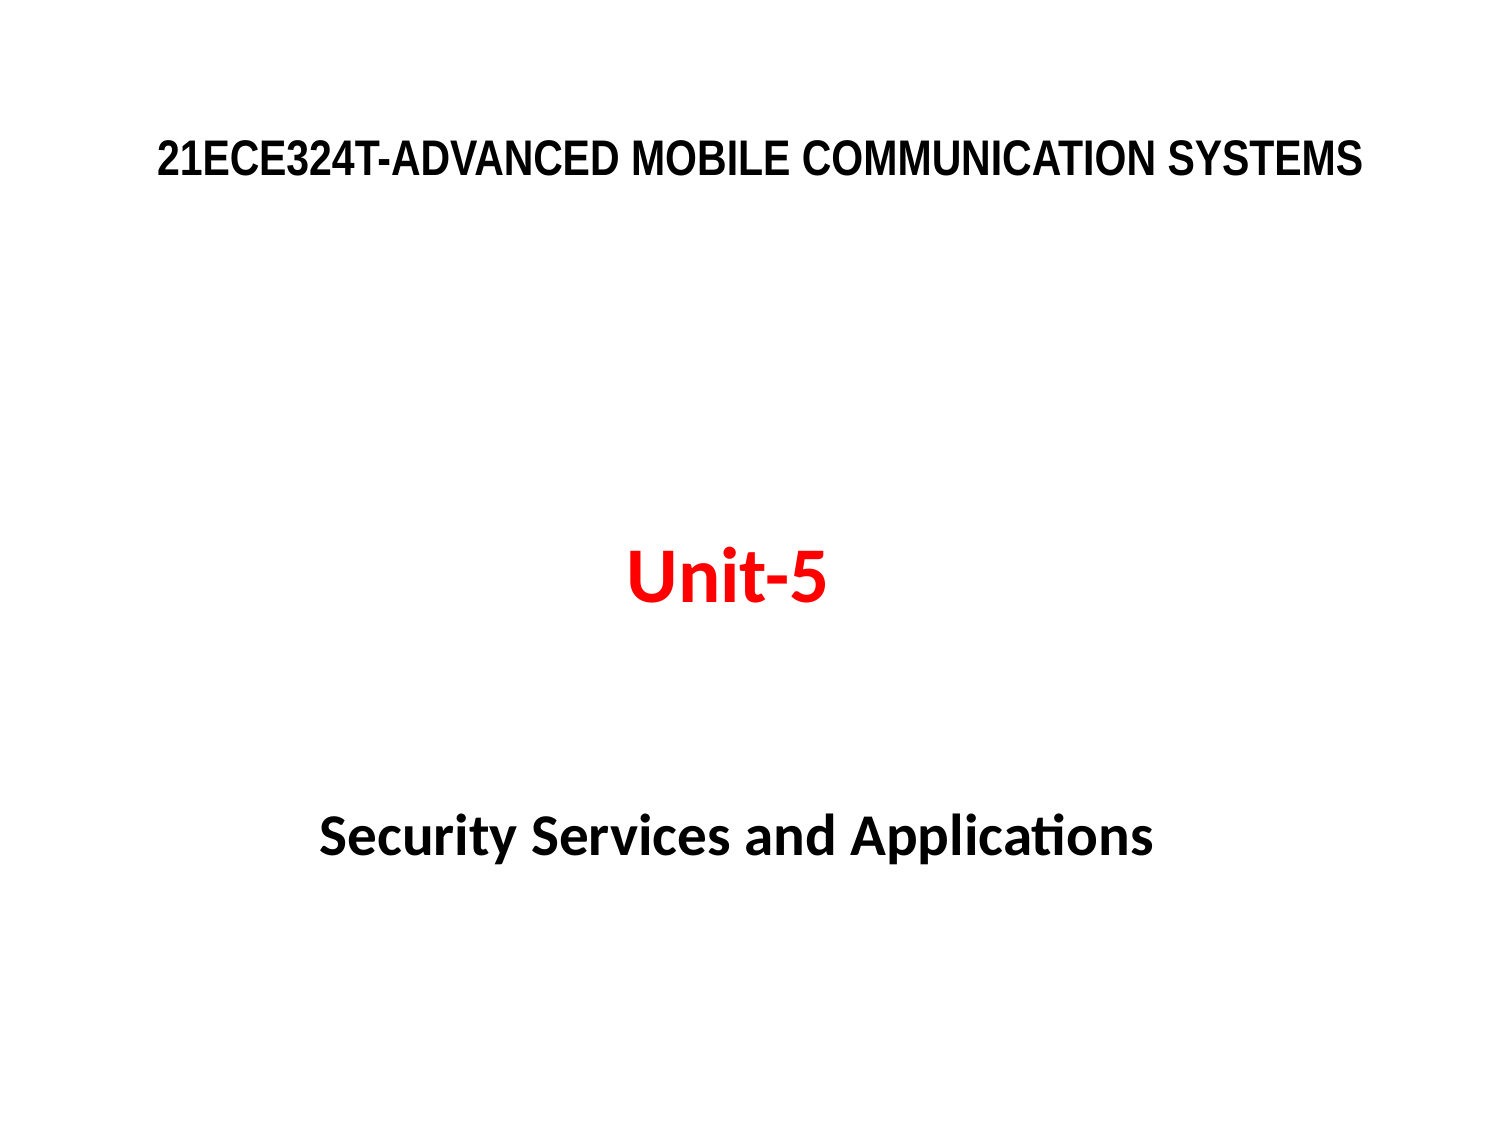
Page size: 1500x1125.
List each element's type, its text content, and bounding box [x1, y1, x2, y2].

text_box 21ECE324T-ADVANCED MOBILE COMMUNICATION SYSTEMS [91, 118, 1430, 194]
subtitle Unit-5 Security Services and Applications [174, 527, 1300, 877]
